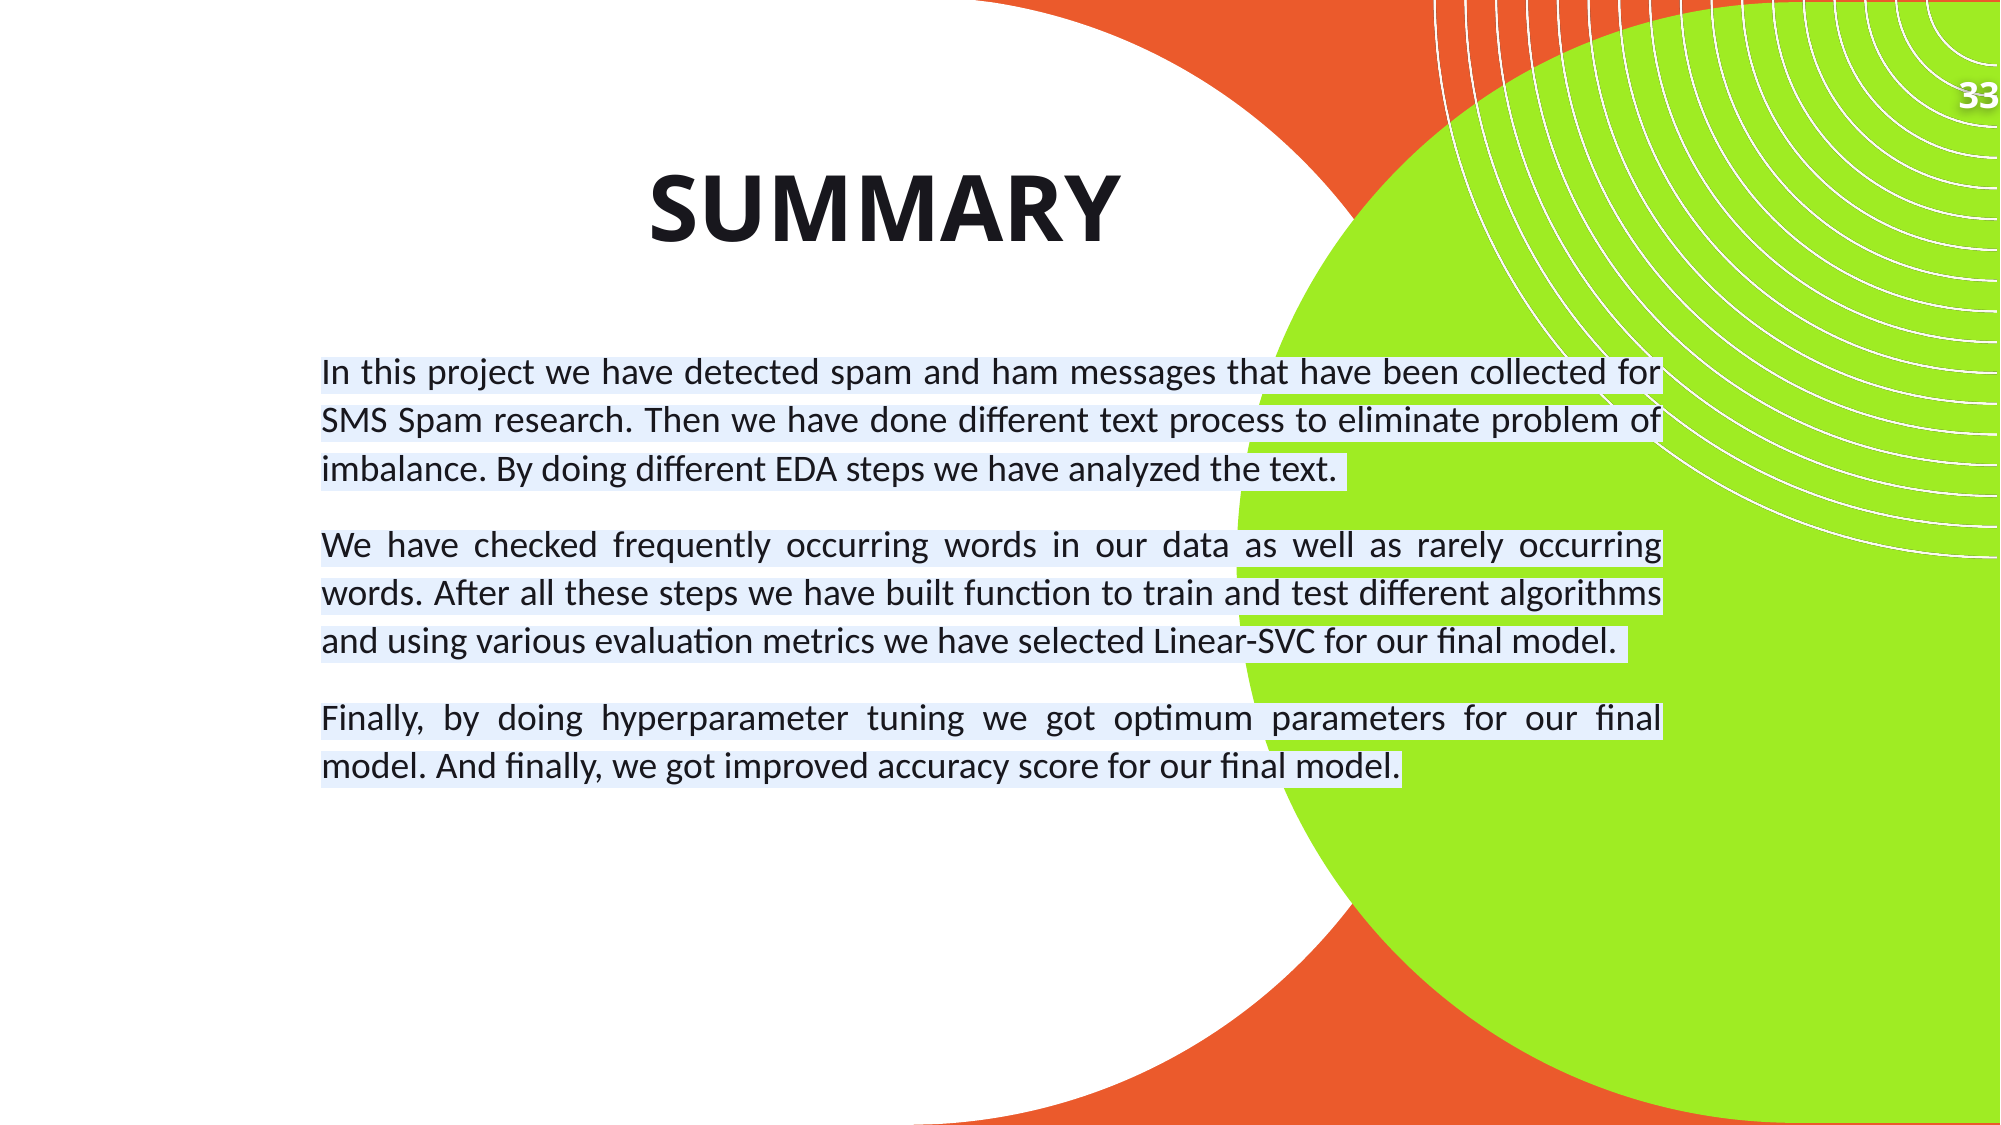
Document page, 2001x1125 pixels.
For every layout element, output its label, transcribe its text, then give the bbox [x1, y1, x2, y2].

title SUMMARY [554, 157, 1239, 267]
slide_number 33 [1838, 75, 2000, 121]
picture [1433, 0, 1997, 559]
subtitle In this project we have detected spam and ham messages that have been collected for SMS Spam research. Then we have done different text process to eliminate problem of imbalance. By doing different EDA steps we have analyzed the text. We have checked frequently occurring words in our data as well as rarely occurring words. After all these steps we have built function to train and test different algorithms and using various evaluation metrics we have selected Linear-SVC for our final model. Finally, by doing hyperparameter tuning we got optimum parameters for our final model. And finally, we got improved accuracy score for our final model. [268, 344, 1679, 1057]
